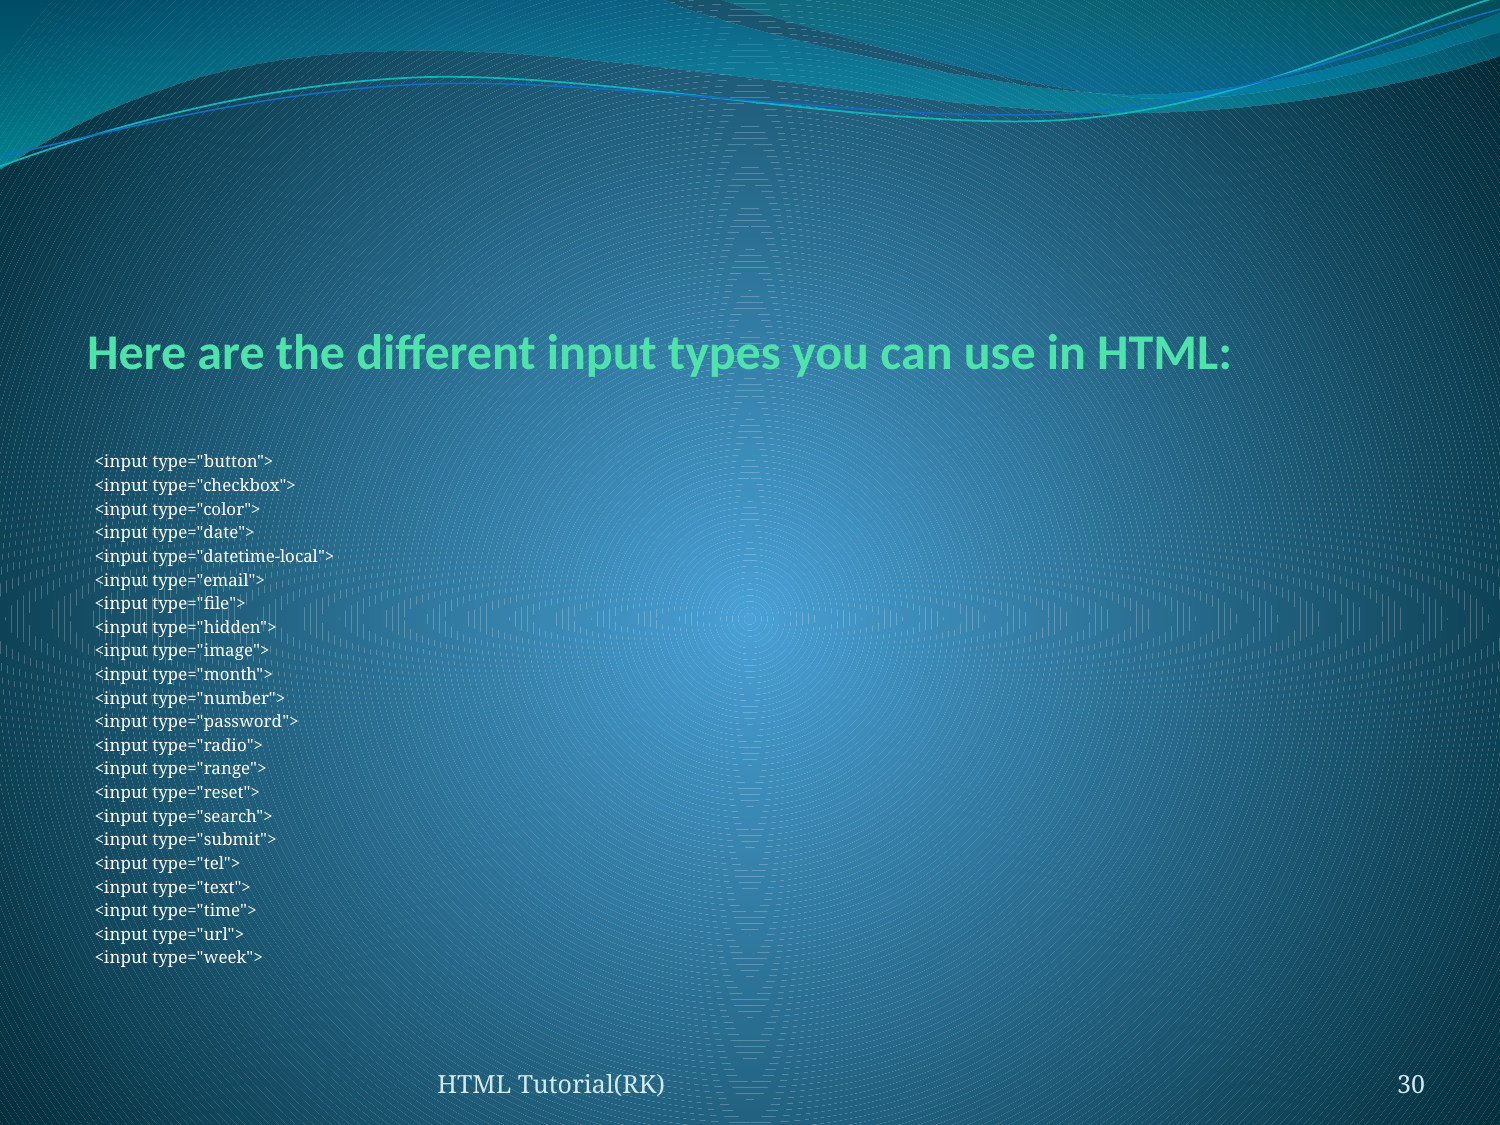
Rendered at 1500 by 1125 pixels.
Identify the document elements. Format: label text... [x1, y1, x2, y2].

list <input type="button"> <input type="checkbox"> <input type="color"> <input type="date"> <input type="datetime-local"> <input type="email"> <input type="file"> <input type="hidden"> <input type="image"> <input type="month"> <input type="number"> <input type="password"> <input type="radio"> <input type="range"> <input type="reset"> <input type="search"> <input type="submit"> <input type="tel"> <input type="text"> <input type="time"> <input type="url"> <input type="week"> [86, 443, 1362, 985]
slide_number 30 [1299, 1042, 1425, 1103]
footer HTML Tutorial(RK) [437, 1042, 988, 1103]
title Here are the different input types you can use in HTML: [86, 216, 1362, 440]
